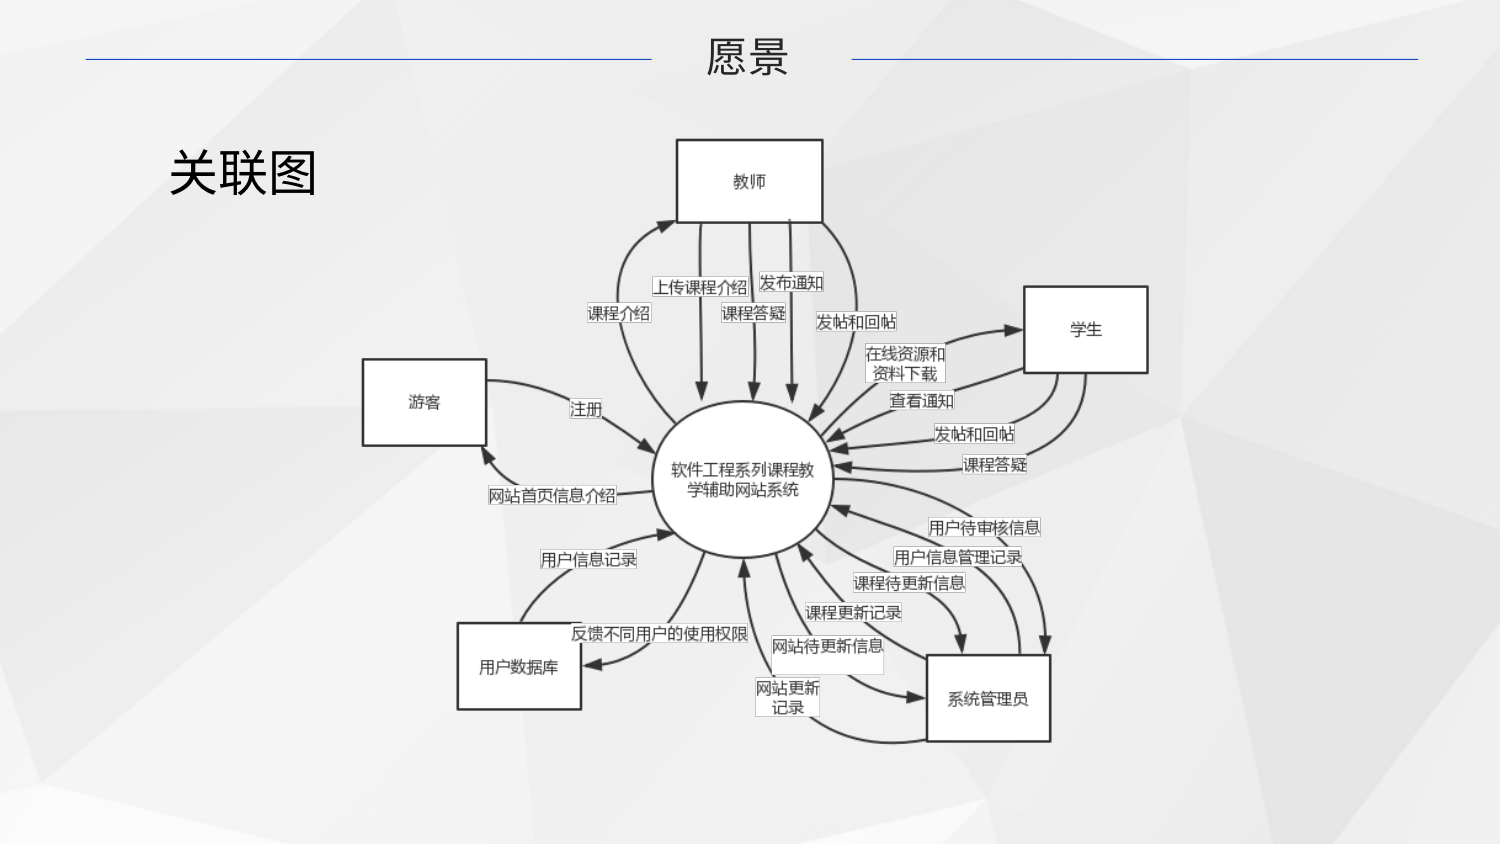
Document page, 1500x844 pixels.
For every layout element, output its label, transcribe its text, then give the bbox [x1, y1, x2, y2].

picture [0, 0, 1500, 844]
text_box 愿景 [691, 23, 806, 80]
text_box 关联图 [153, 133, 299, 209]
